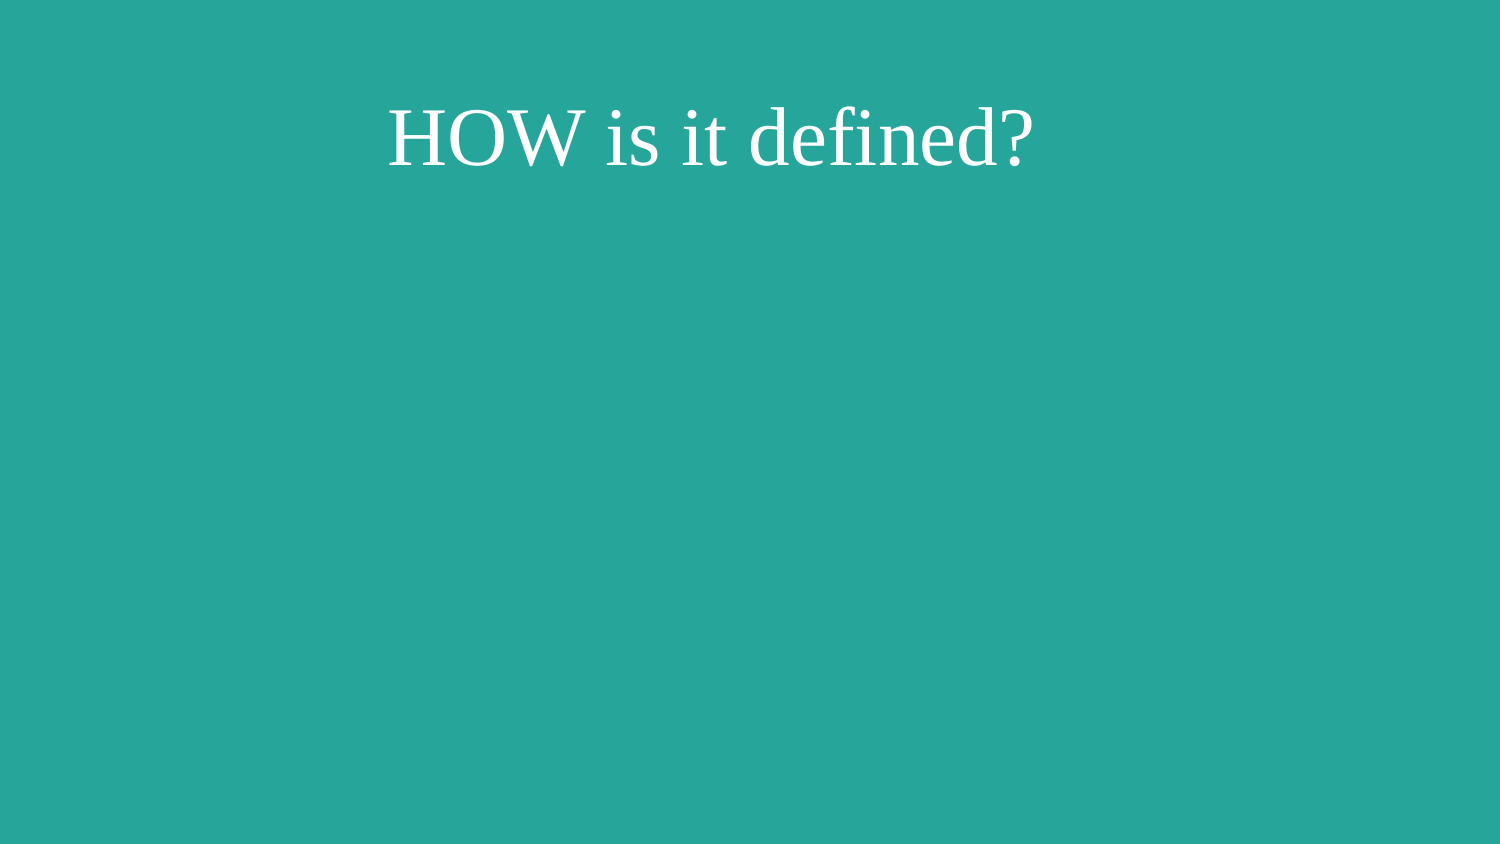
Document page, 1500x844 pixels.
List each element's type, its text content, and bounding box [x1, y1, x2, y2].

text_box HOW is it defined? [372, 67, 1090, 198]
